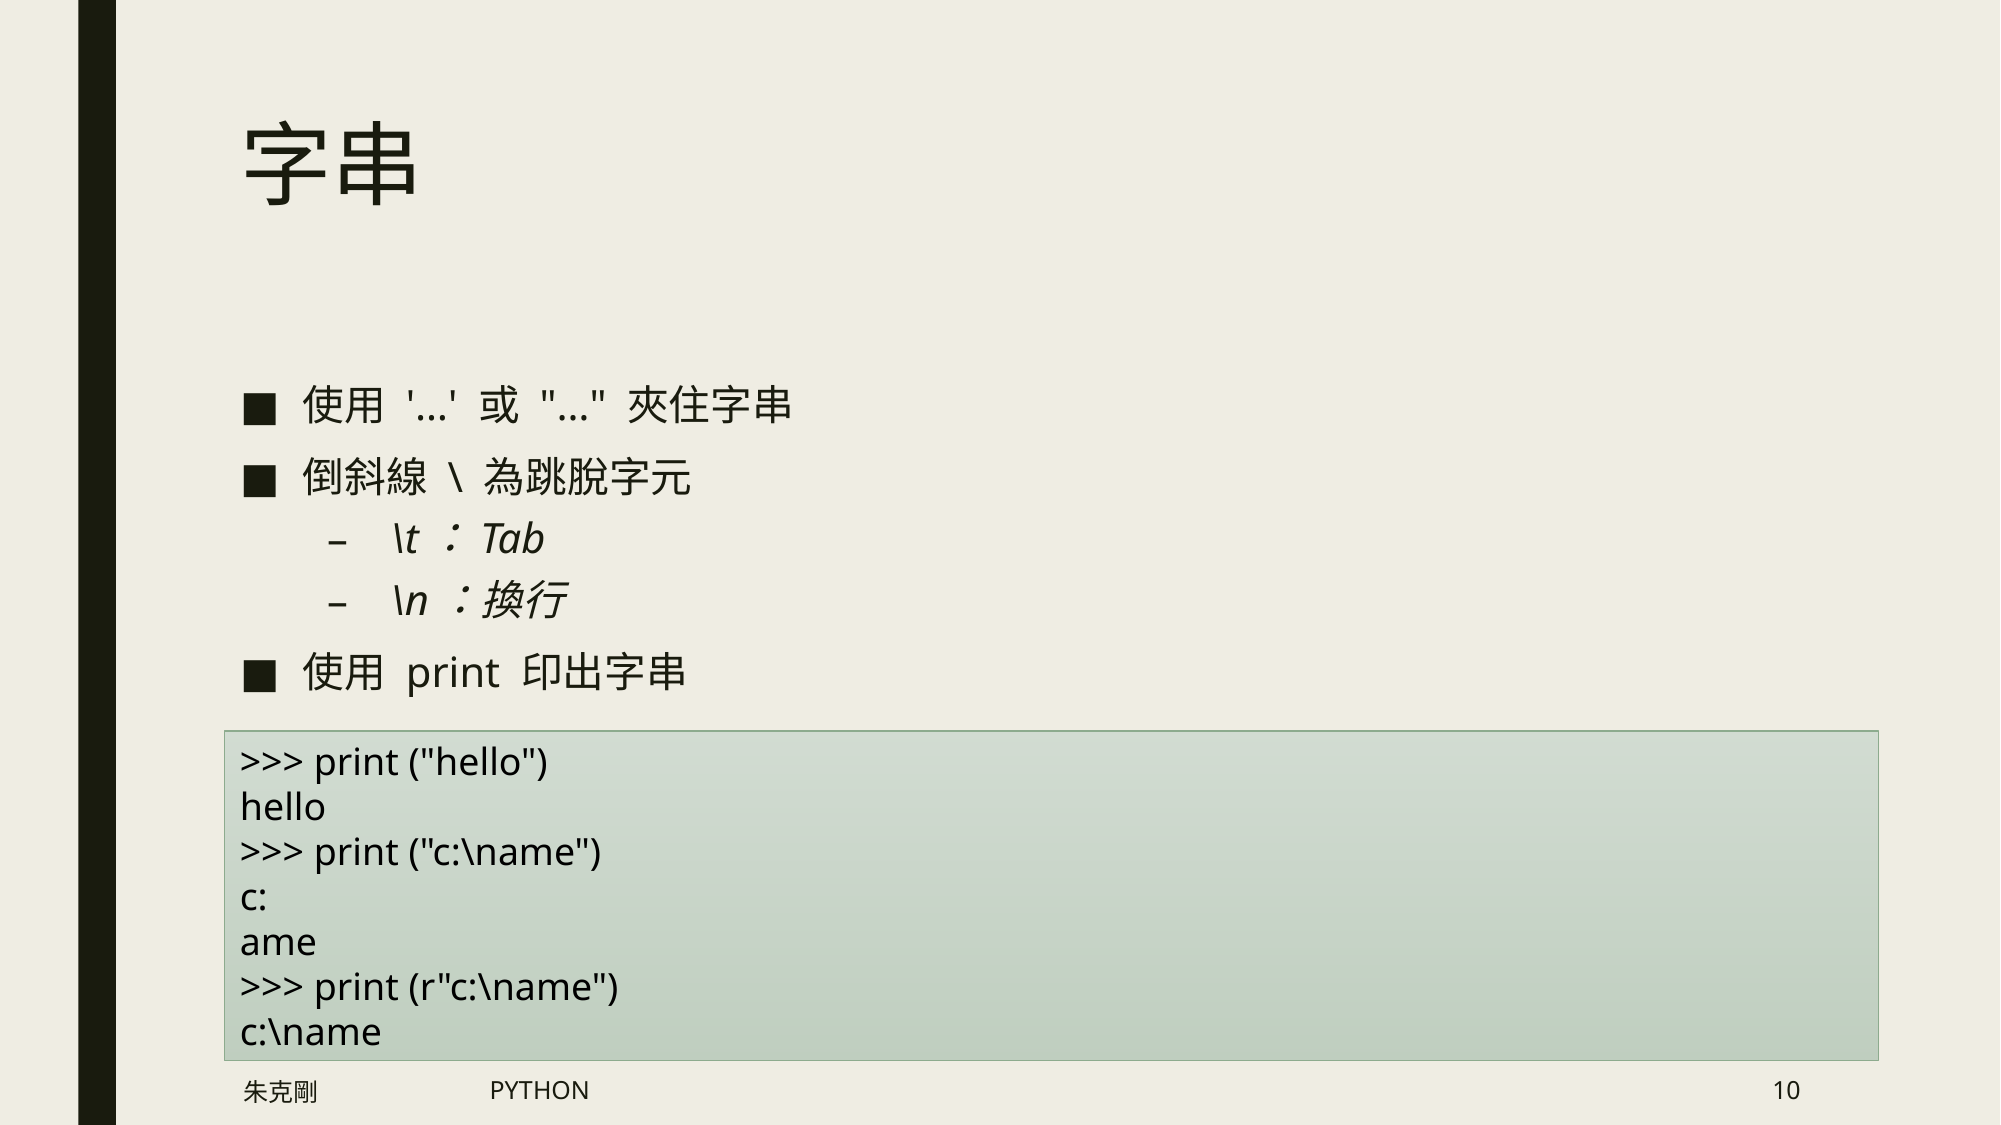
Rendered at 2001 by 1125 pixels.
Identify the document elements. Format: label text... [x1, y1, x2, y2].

text_box >>> print ("hello") hello >>> print ("c:\name") c: ame >>> print (r"c:\name") c:\name [224, 730, 1879, 1061]
slide_number 10 [1553, 1058, 1816, 1125]
footer PYTHON [474, 1058, 1505, 1125]
slide_number 朱克剛 [228, 1058, 426, 1125]
title 字串 [225, 112, 1800, 357]
list 使用 '…' 或 "…" 夾住字串 倒斜線 \ 為跳脫字元 \t：Tab \n：換行 使用 print 印出字串 [225, 375, 1800, 730]
